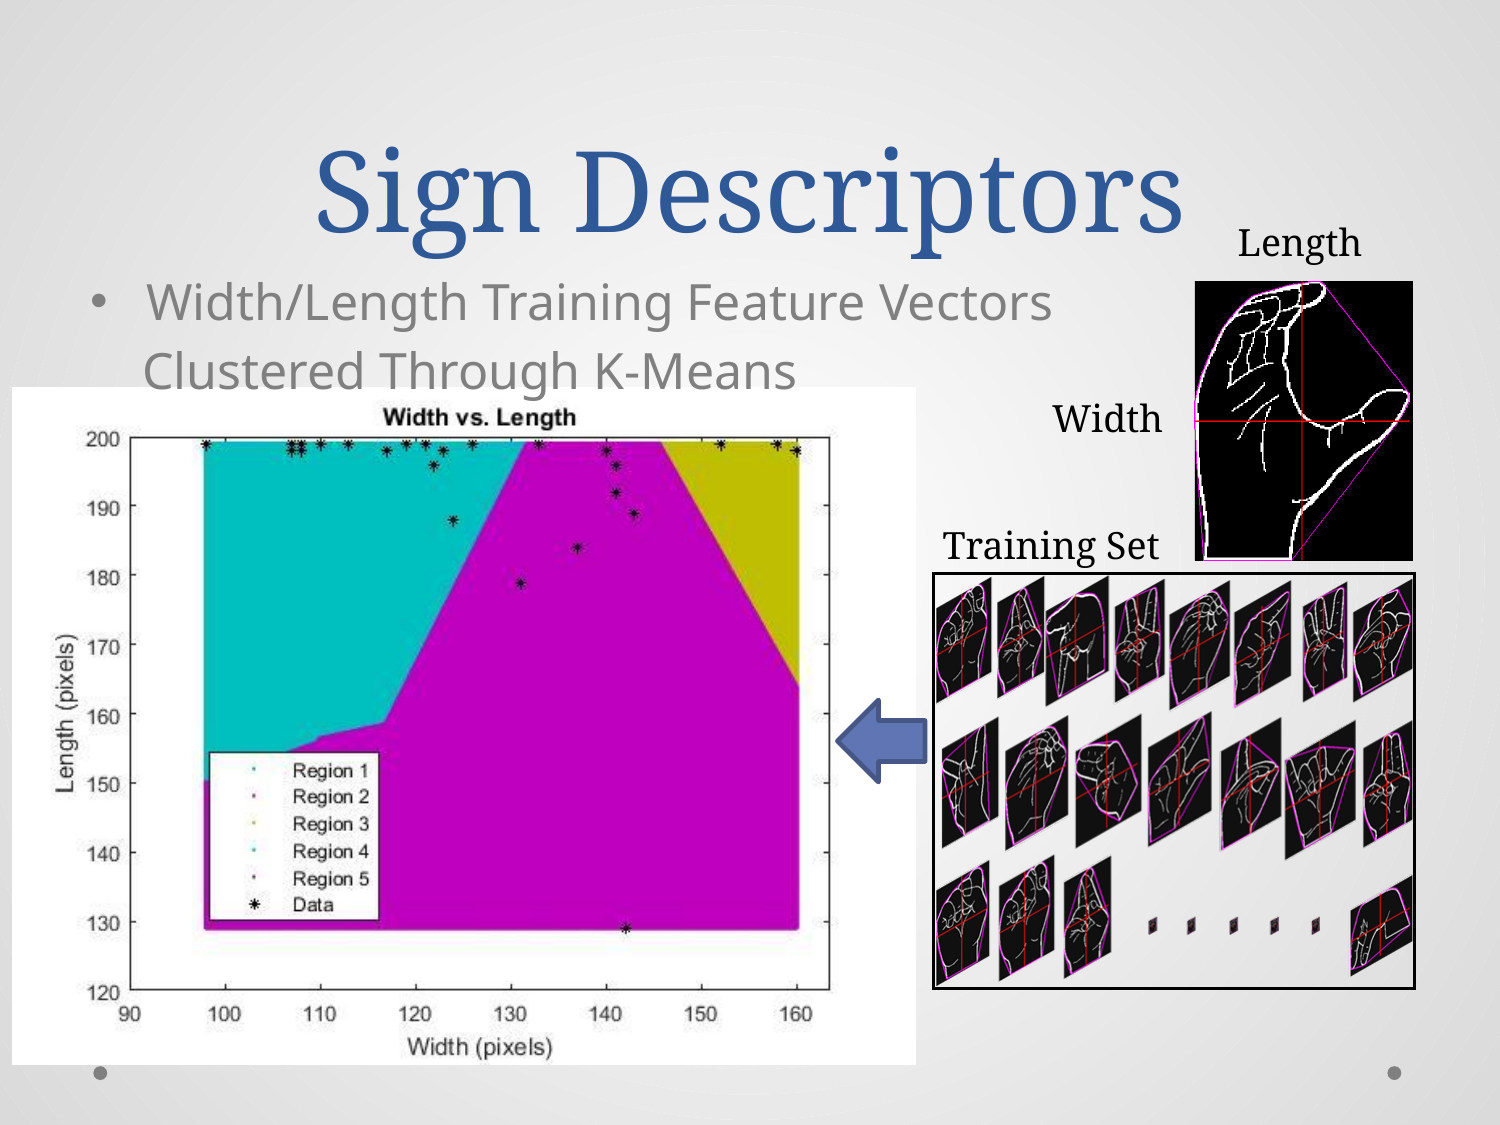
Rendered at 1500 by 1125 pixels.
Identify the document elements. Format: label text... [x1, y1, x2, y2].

title Sign Descriptors [75, 0, 1425, 262]
list Width/Length Training Feature Vectors Clustered Through K-Means [75, 262, 1425, 1005]
text_box [919, 718, 928, 764]
picture [1194, 281, 1413, 562]
text_box Length [1222, 211, 1378, 262]
picture [935, 574, 1413, 988]
text_box Training Set [927, 514, 1175, 575]
picture [12, 387, 916, 1065]
